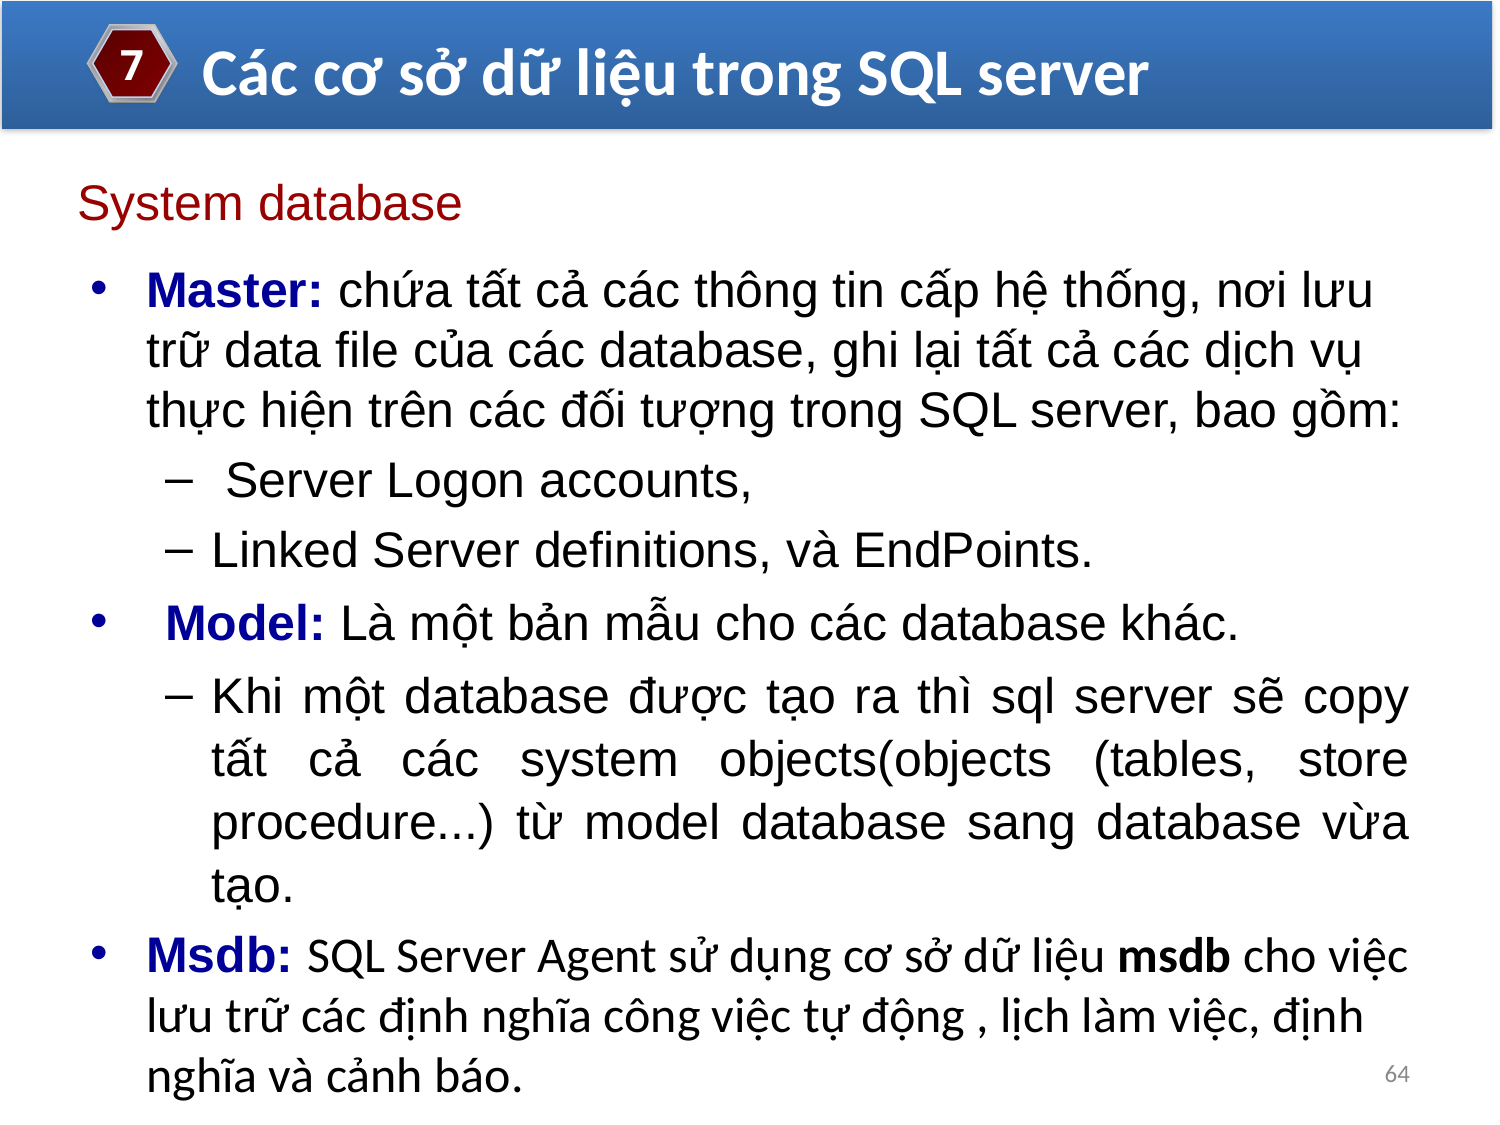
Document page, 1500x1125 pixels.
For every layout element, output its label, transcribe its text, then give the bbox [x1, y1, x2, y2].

text_box System database [62, 162, 479, 238]
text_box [87, 24, 178, 104]
text_box Các cơ sở dữ liệu trong SQL server [187, 21, 1325, 117]
list Master: chứa tất cả các thông tin cấp hệ thống, nơi lưu trữ data file của các database, ghi lại tất cả các dịch vụ thực hiện trên các đối tượng trong SQL server, bao gồm: Server Logon accounts, Linked Server definitions, và EndPoints. Model: Là một bản mẫu cho các database khác. Khi một database được tạo ra thì sql server sẽ copy tất cả các system objects(objects (tables, store procedure...) từ model database sang database vừa tạo. Msdb: SQL Server Agent sử dụng cơ sở dữ liệu msdb cho việc lưu trữ các định nghĩa công việc tự động , lịch làm việc, định nghĩa và cảnh báo. [75, 249, 1425, 888]
text_box [2, 1, 1493, 129]
slide_number 64 [1074, 1042, 1425, 1103]
